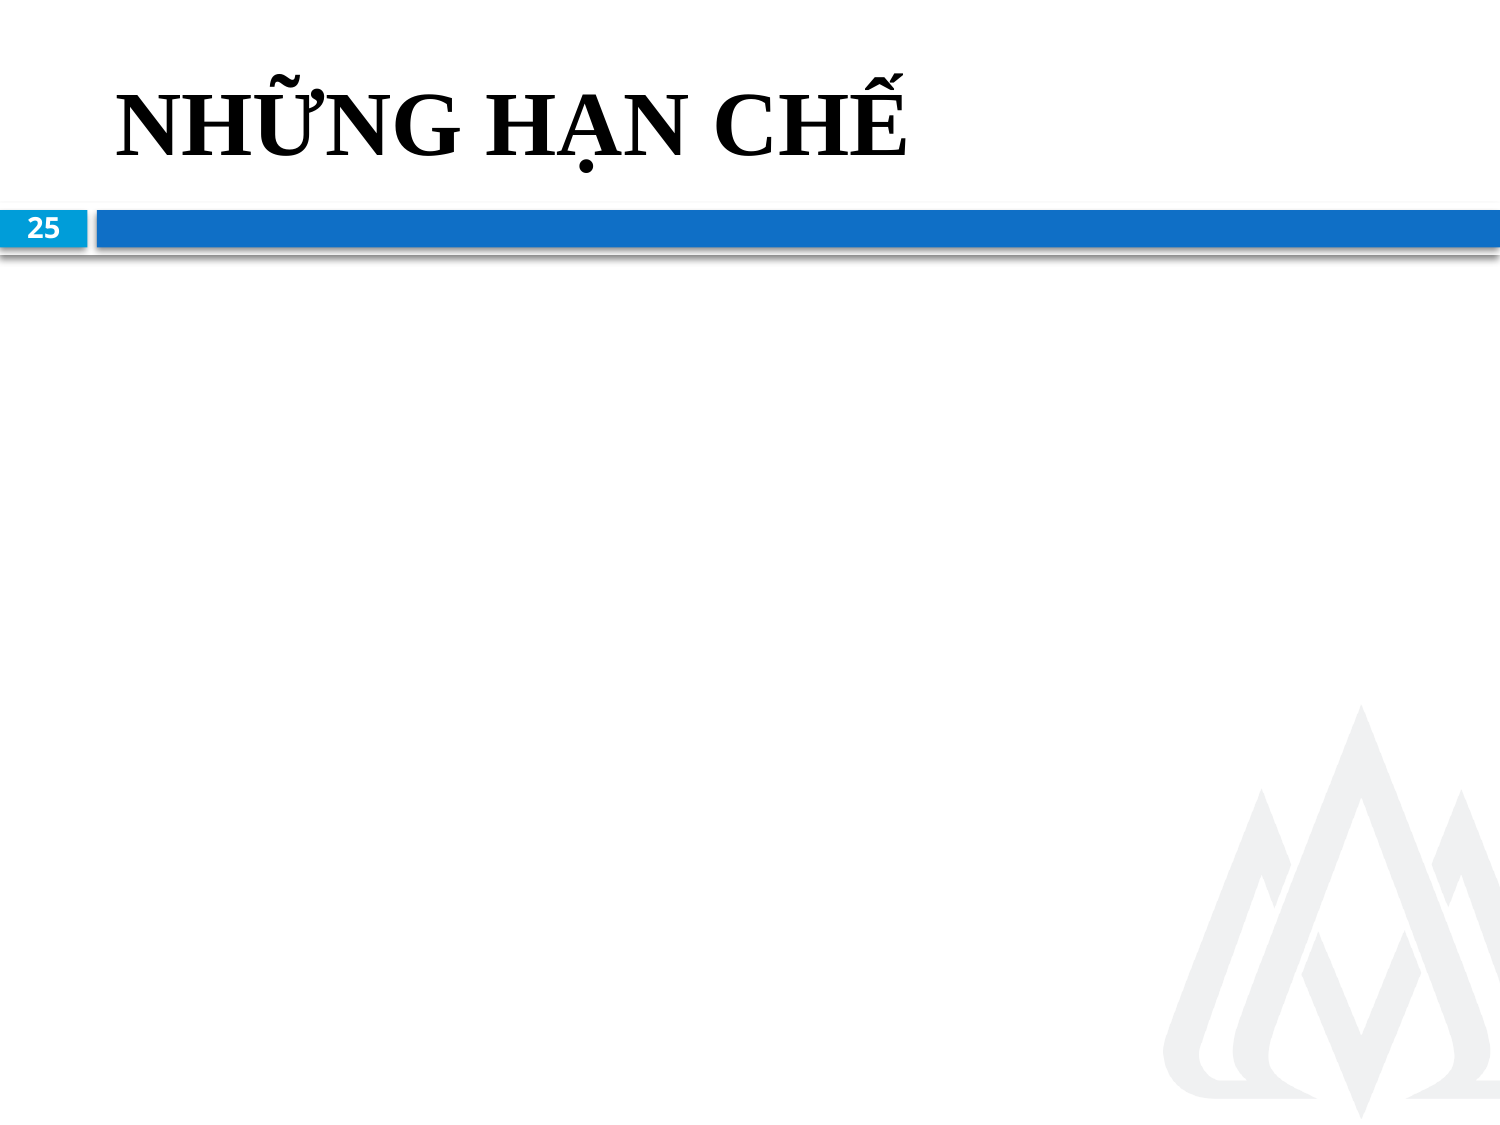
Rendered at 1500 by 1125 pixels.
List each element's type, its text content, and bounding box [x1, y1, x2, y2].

title Những hạn chế [100, 37, 1438, 200]
slide_number 25 [0, 208, 88, 249]
